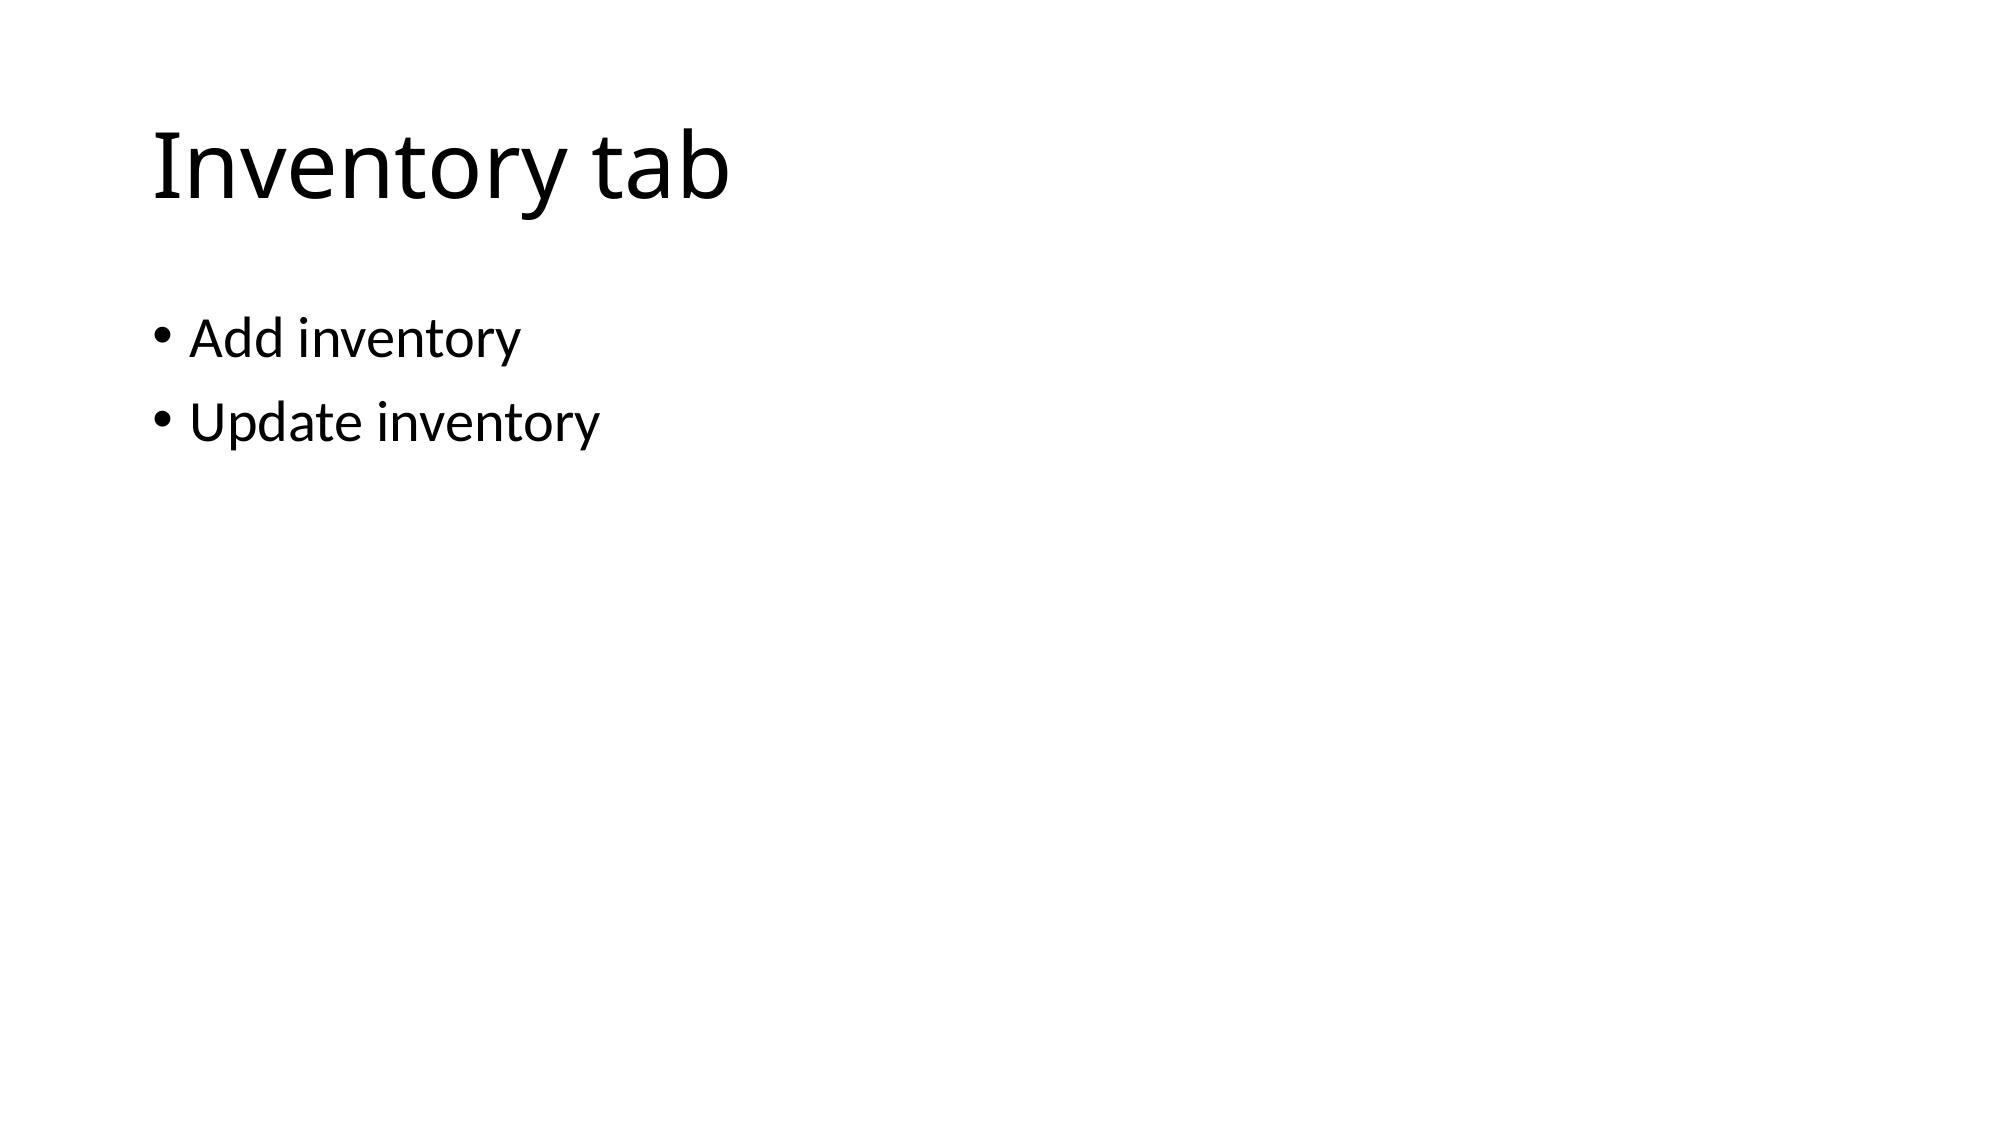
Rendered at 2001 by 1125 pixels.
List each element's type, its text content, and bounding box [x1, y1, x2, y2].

list Add inventory Update inventory [137, 299, 1863, 1014]
title Inventory tab [137, 59, 1863, 278]
